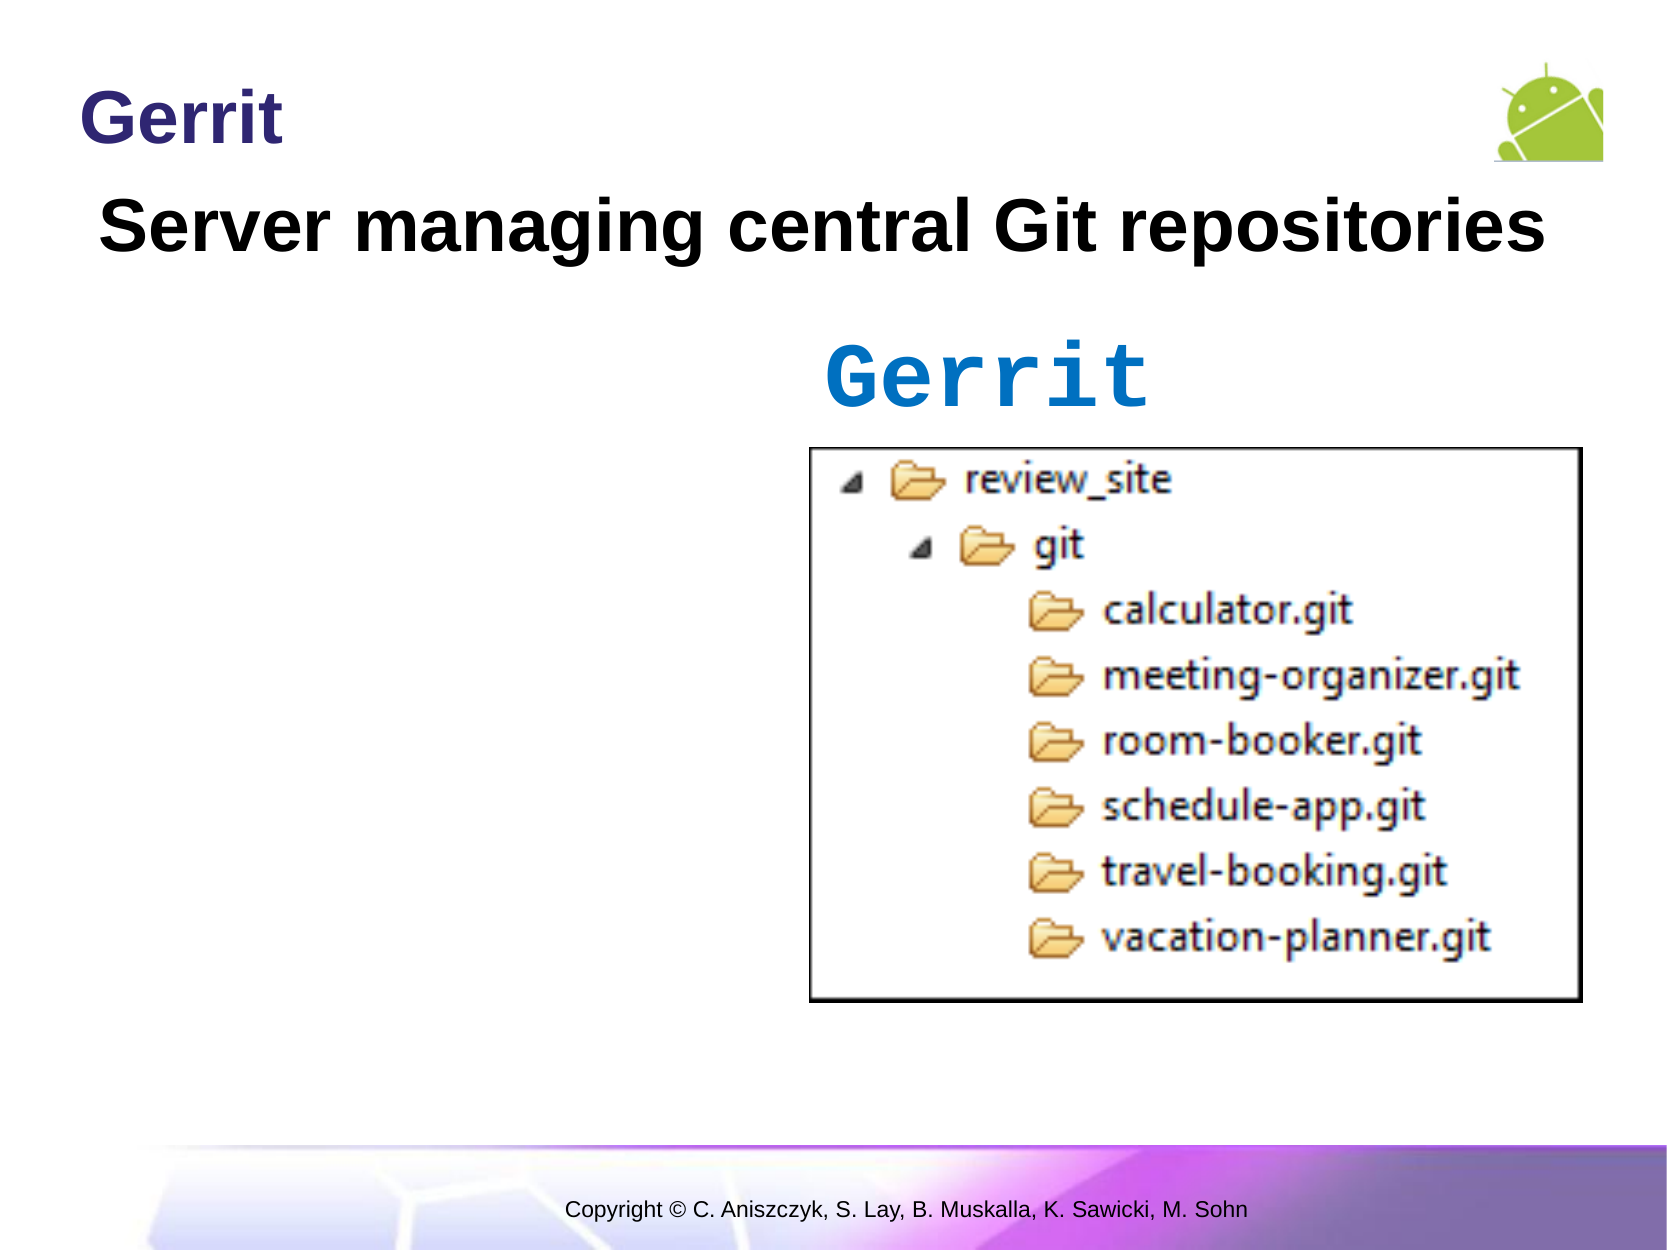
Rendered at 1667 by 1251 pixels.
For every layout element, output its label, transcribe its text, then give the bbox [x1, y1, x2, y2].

picture [809, 447, 1583, 1004]
text_box Server managing central Git repositories [64, 175, 1583, 263]
text_box Gerrit [64, 67, 1489, 155]
picture [1494, 57, 1606, 162]
text_box Gerrit [809, 270, 1199, 441]
picture [0, 1145, 1667, 1250]
